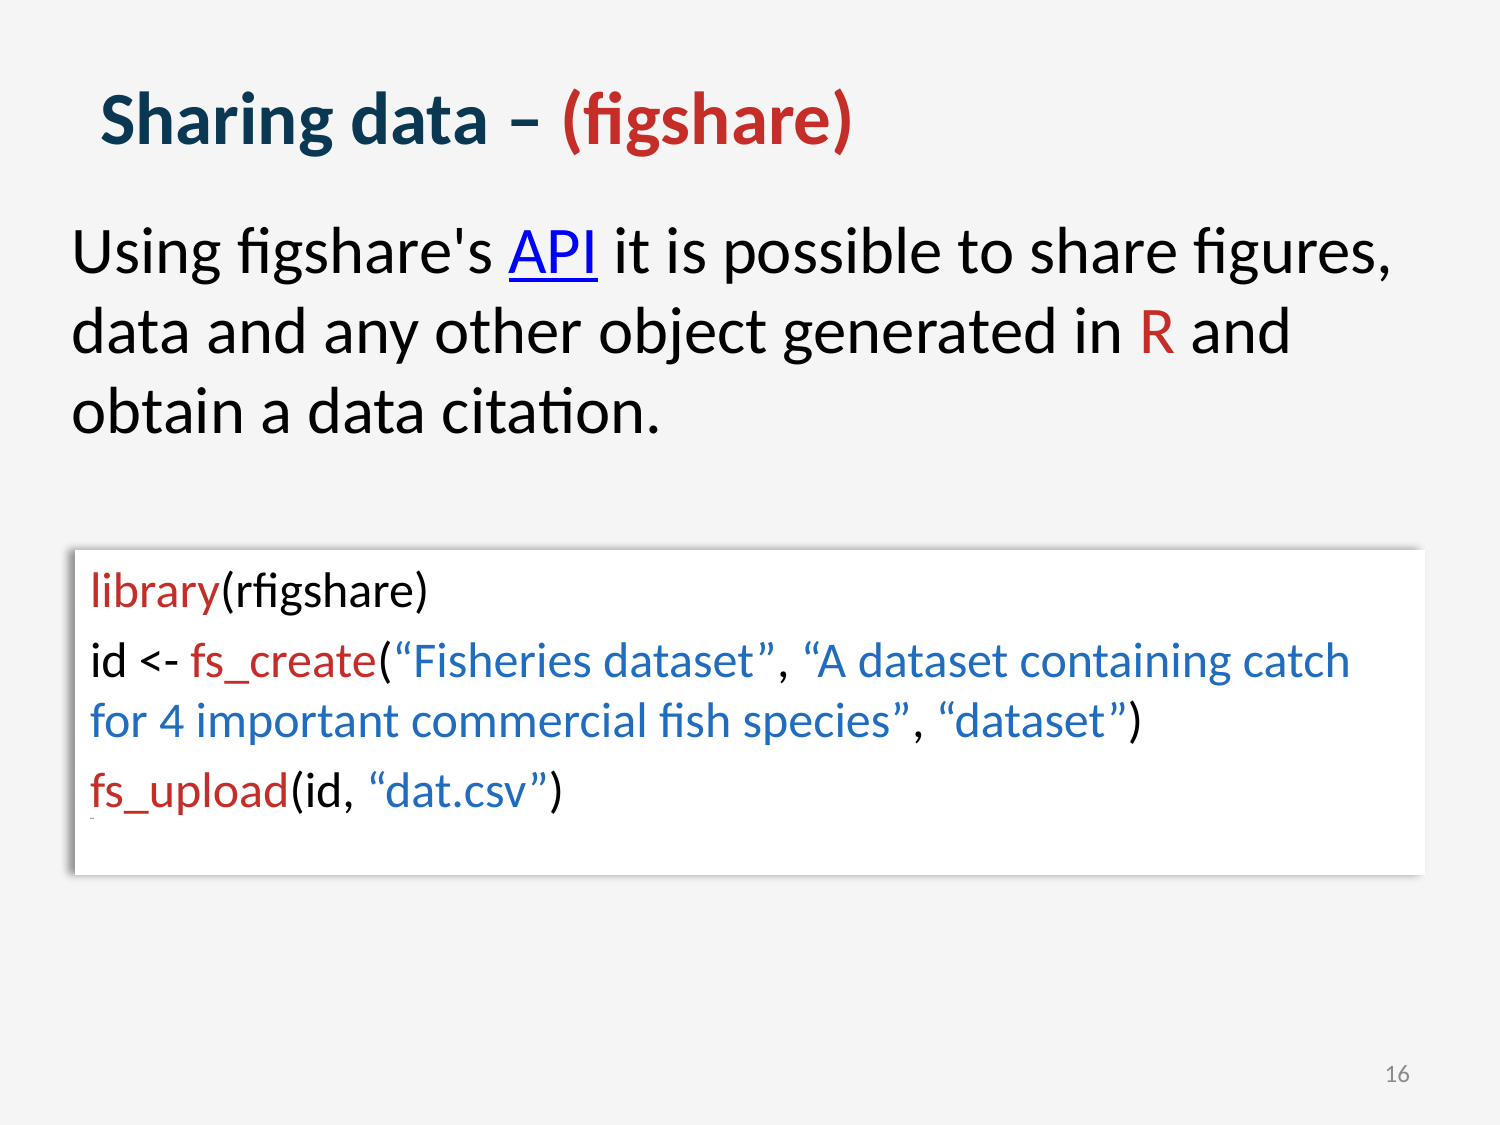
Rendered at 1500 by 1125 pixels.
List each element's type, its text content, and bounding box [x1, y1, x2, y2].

text_box Sharing data – (figshare) [85, 62, 1257, 168]
text_box Using figshare's API it is possible to share figures, data and any other object generated in R and obtain a data citation. [56, 199, 1424, 455]
list library(rfigshare) id <- fs_create(“Fisheries dataset”, “A dataset containing catch for 4 important commercial fish species”, “dataset”) fs_upload(id, “dat.csv”) # Get [75, 549, 1425, 875]
slide_number 16 [1074, 1042, 1425, 1103]
